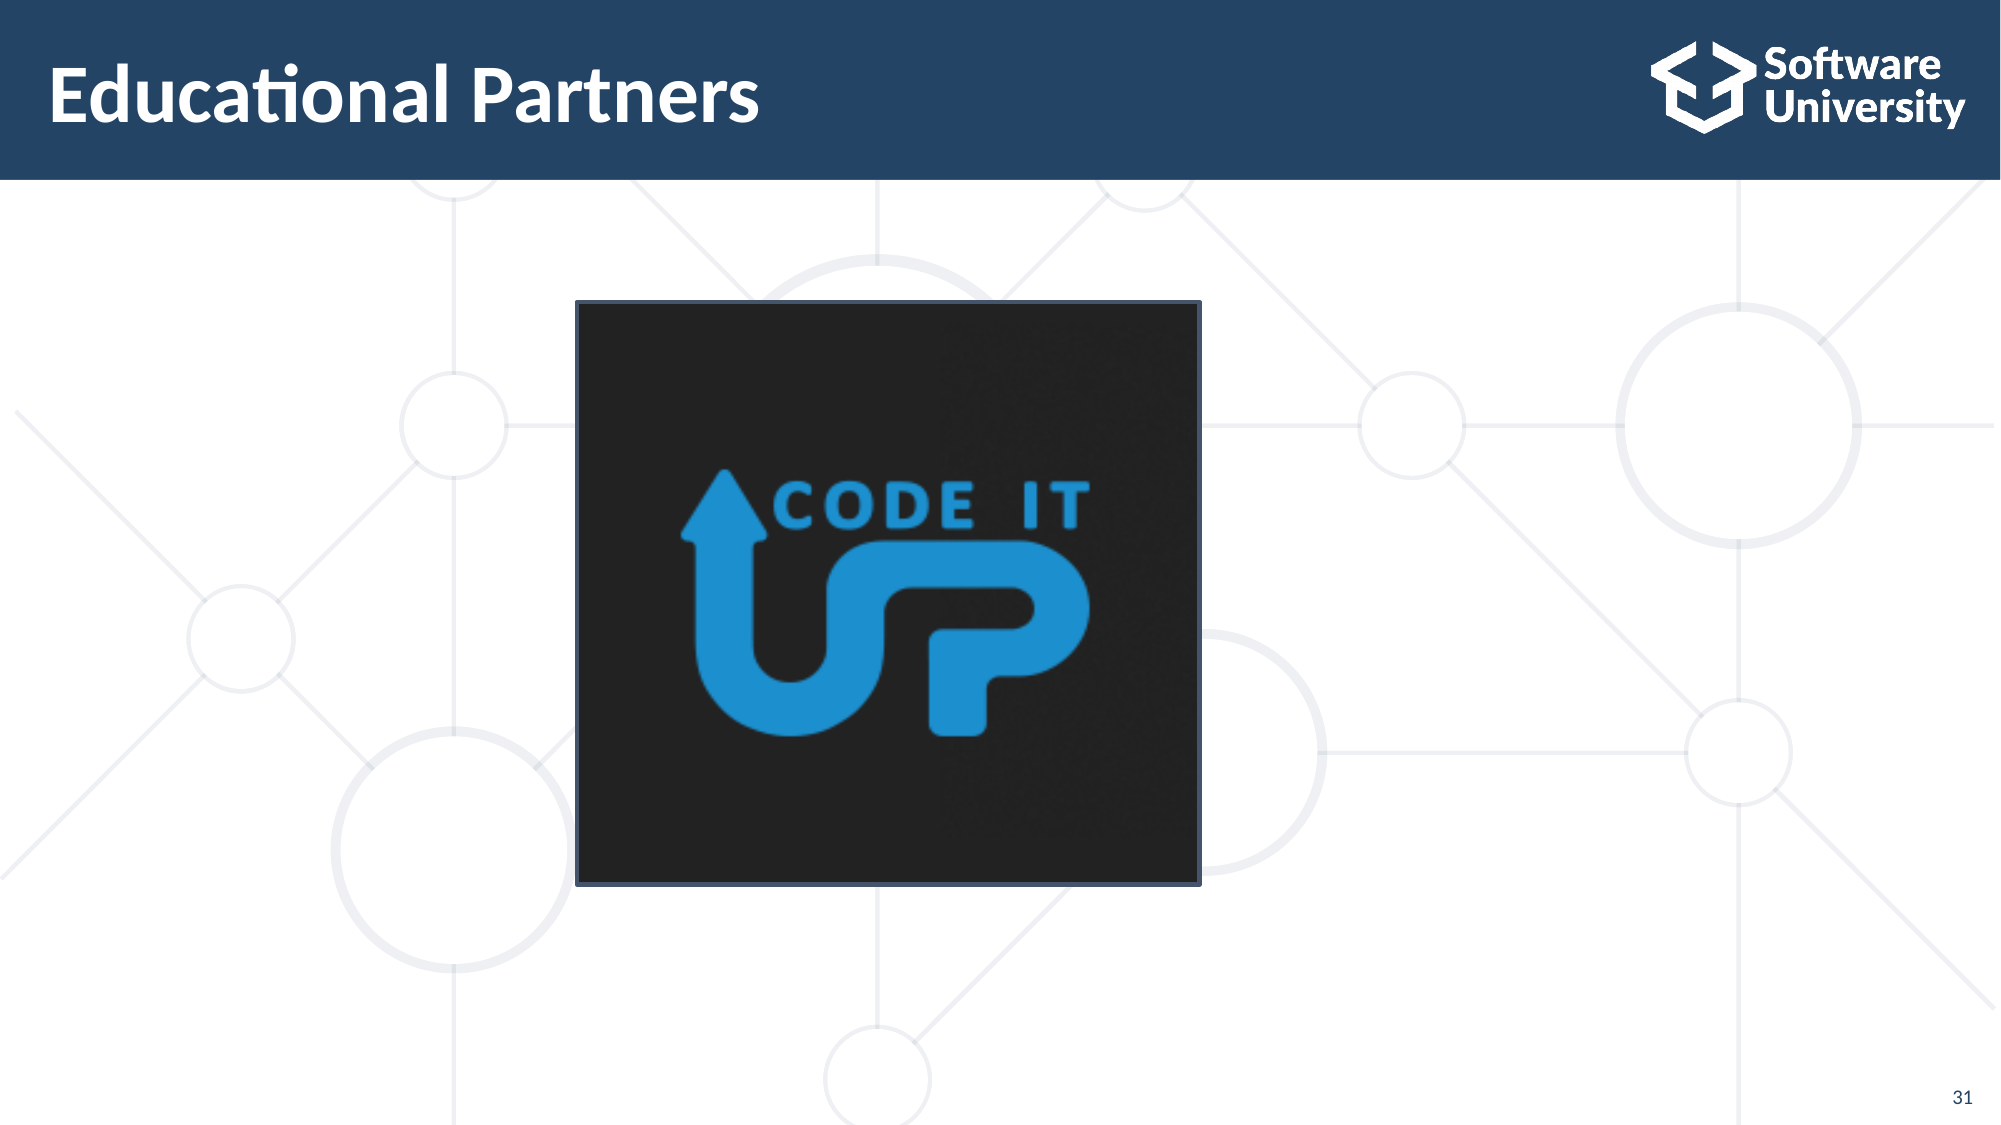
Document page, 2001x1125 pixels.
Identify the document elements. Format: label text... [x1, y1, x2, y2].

slide_number 31 [1927, 1067, 1989, 1117]
title Educational Partners [31, 16, 1625, 162]
picture [1651, 41, 1966, 134]
picture [578, 304, 1198, 883]
